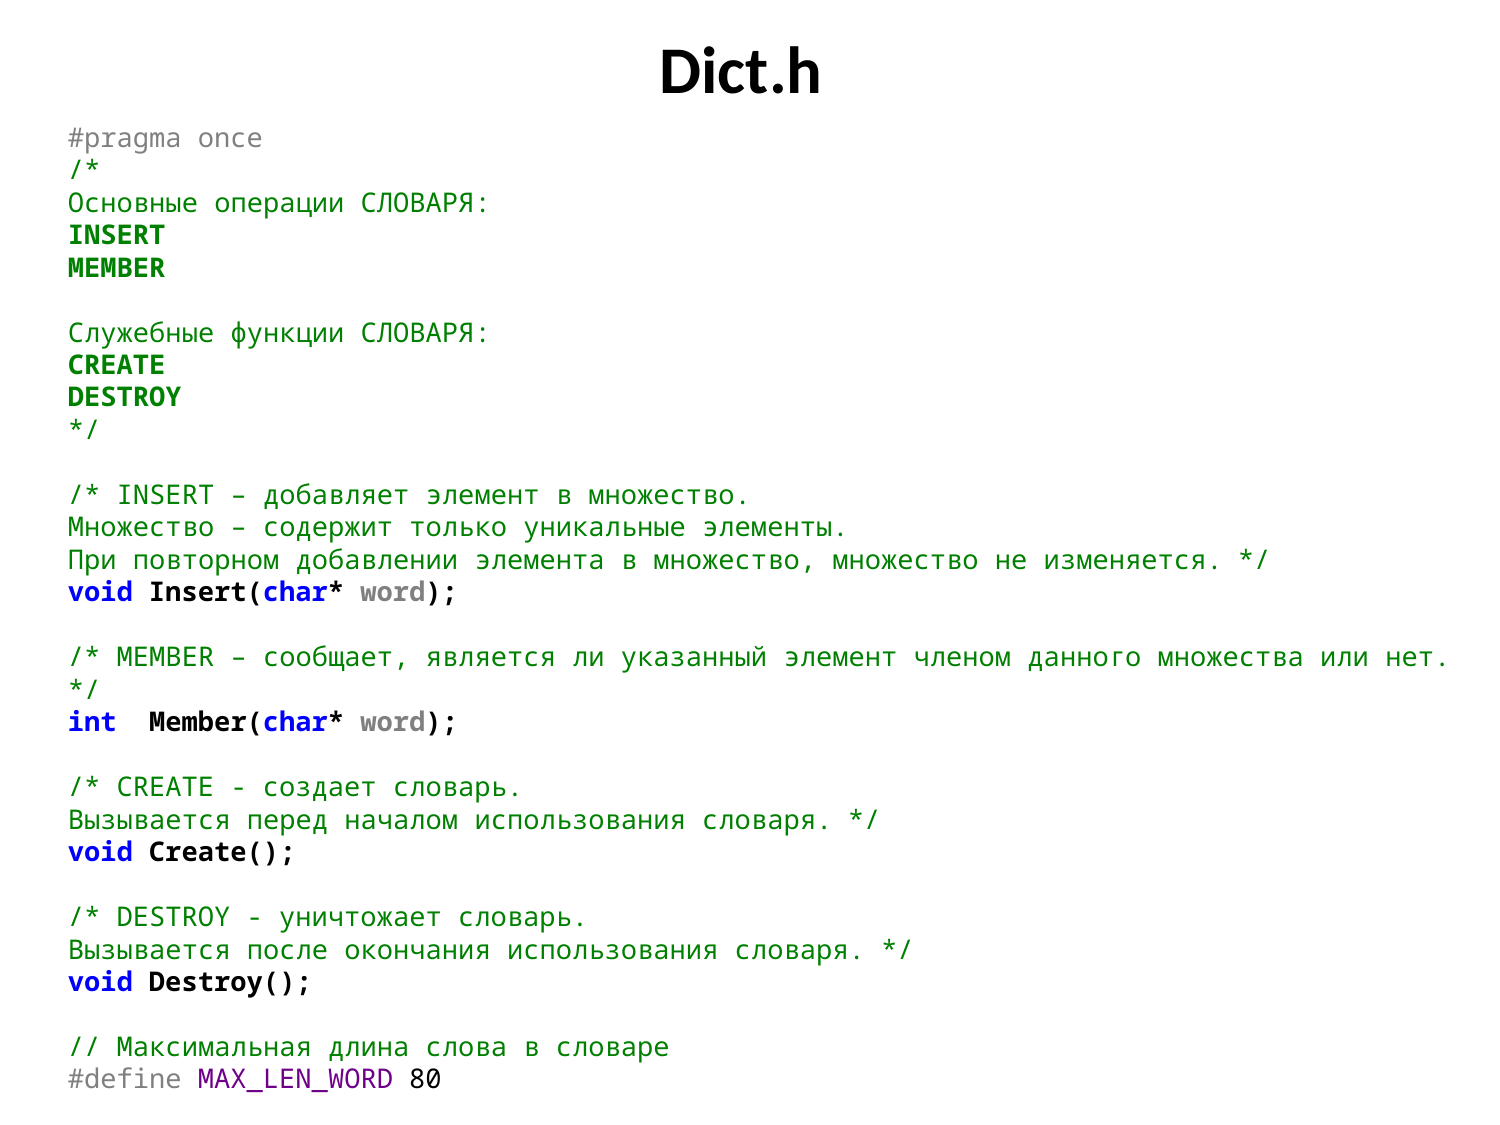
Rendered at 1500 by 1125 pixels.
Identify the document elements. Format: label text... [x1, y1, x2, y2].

title Dict.h [0, 19, 1483, 114]
text_box #pragma once /* Основные операции СЛОВАРЯ: INSERT MEMBER Служебные функции СЛОВАРЯ: CREATE DESTROY */ /* INSERT – добавляет элемент в множество. Множество – содержит только уникальные элементы. При повторном добавлении элемента в множество, множество не изменяется. */ void Insert(char* word); /* MEMBER – сообщает, является ли указанный элемент членом данного множества или нет. */ int Member(char* word); /* CREATE - создает словарь. Вызывается перед началом использования словаря. */ void Create(); /* DESTROY - уничтожает словарь. Вызывается после окончания использования словаря. */ void Destroy(); // Максимальная длина слова в словаре #define MAX_LEN_WORD 80 [53, 112, 1471, 1102]
